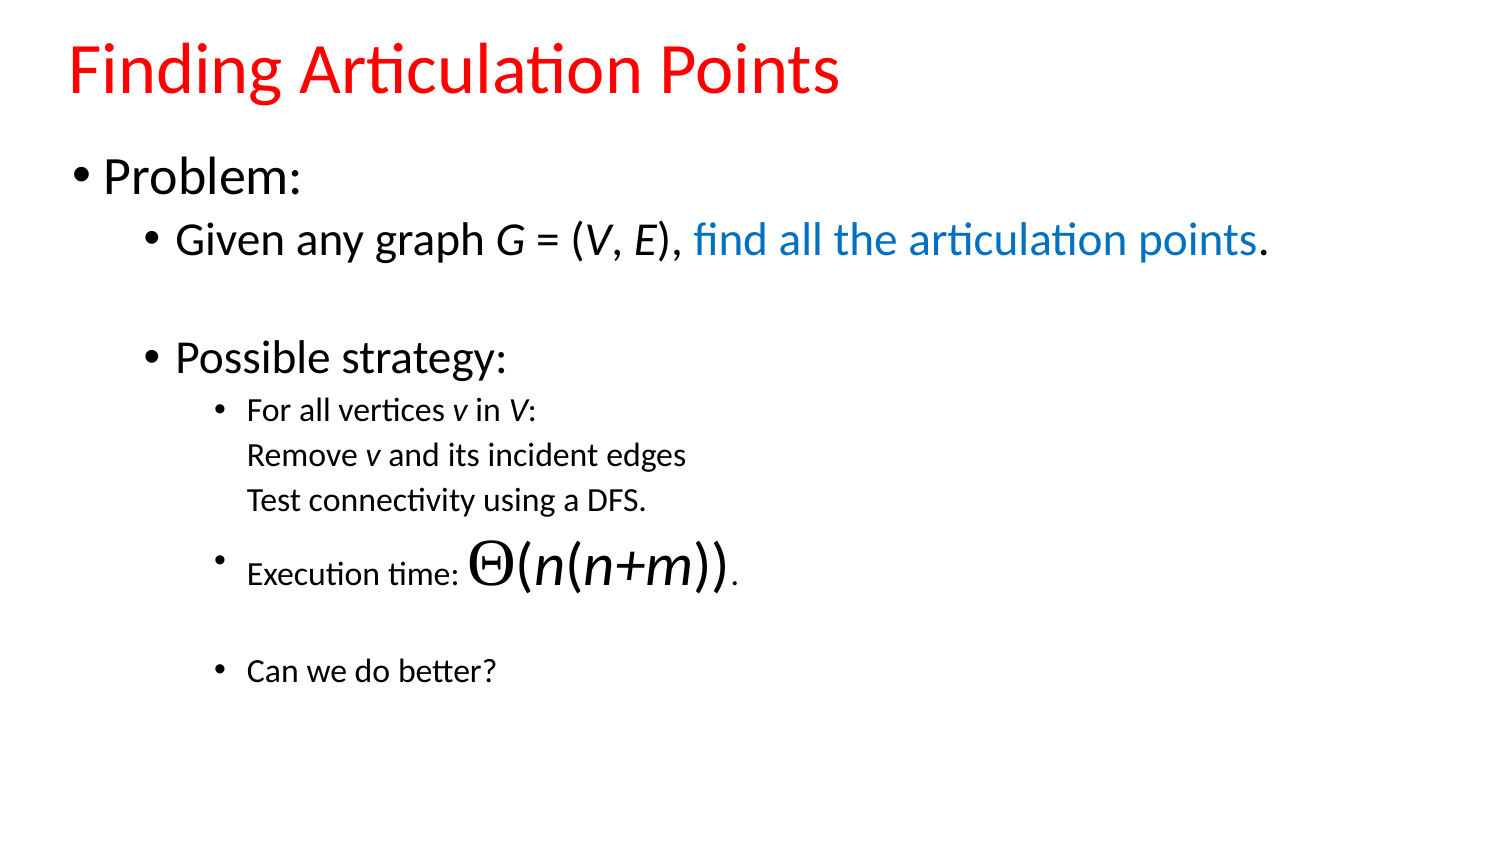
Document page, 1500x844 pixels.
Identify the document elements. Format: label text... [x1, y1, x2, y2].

title Finding Articulation Points [53, 23, 1479, 117]
list Problem: Given any graph G = (V, E), find all the articulation points. Possible strategy: For all vertices v in V: Remove v and its incident edges Test connectivity using a DFS. Execution time: Θ(n(n+m)). Can we do better? [53, 140, 1404, 698]
